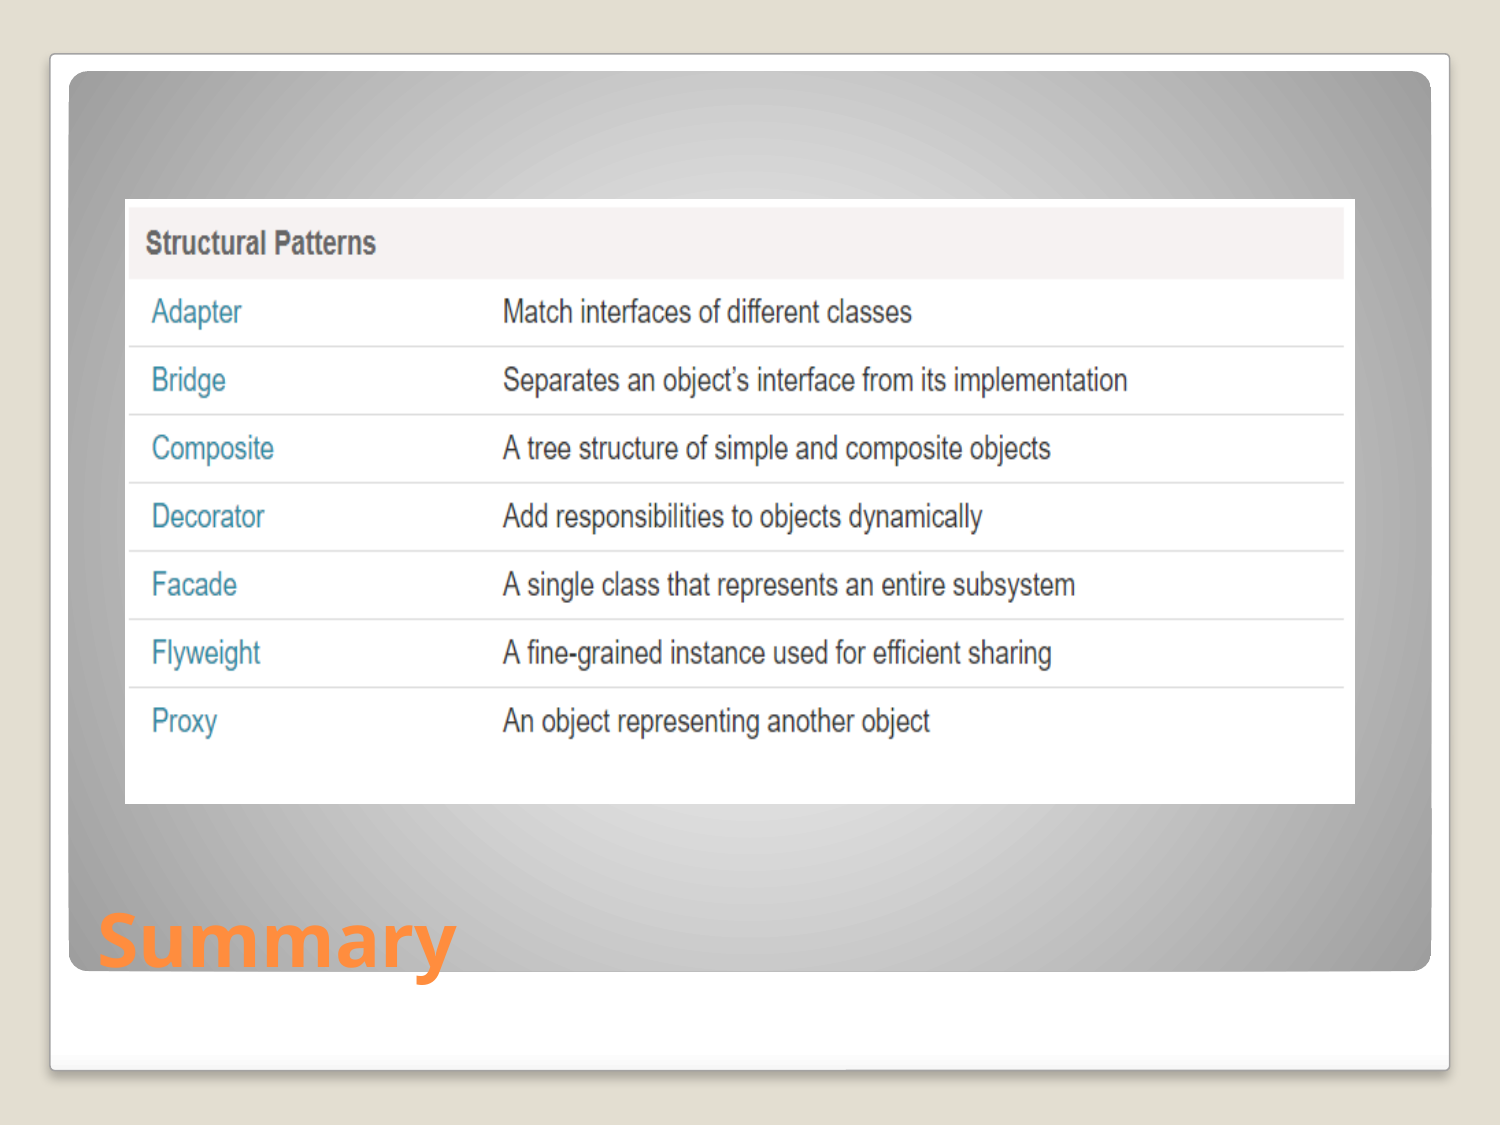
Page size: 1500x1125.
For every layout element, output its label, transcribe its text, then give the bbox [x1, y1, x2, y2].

title Summary [82, 817, 1425, 991]
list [124, 199, 1356, 804]
